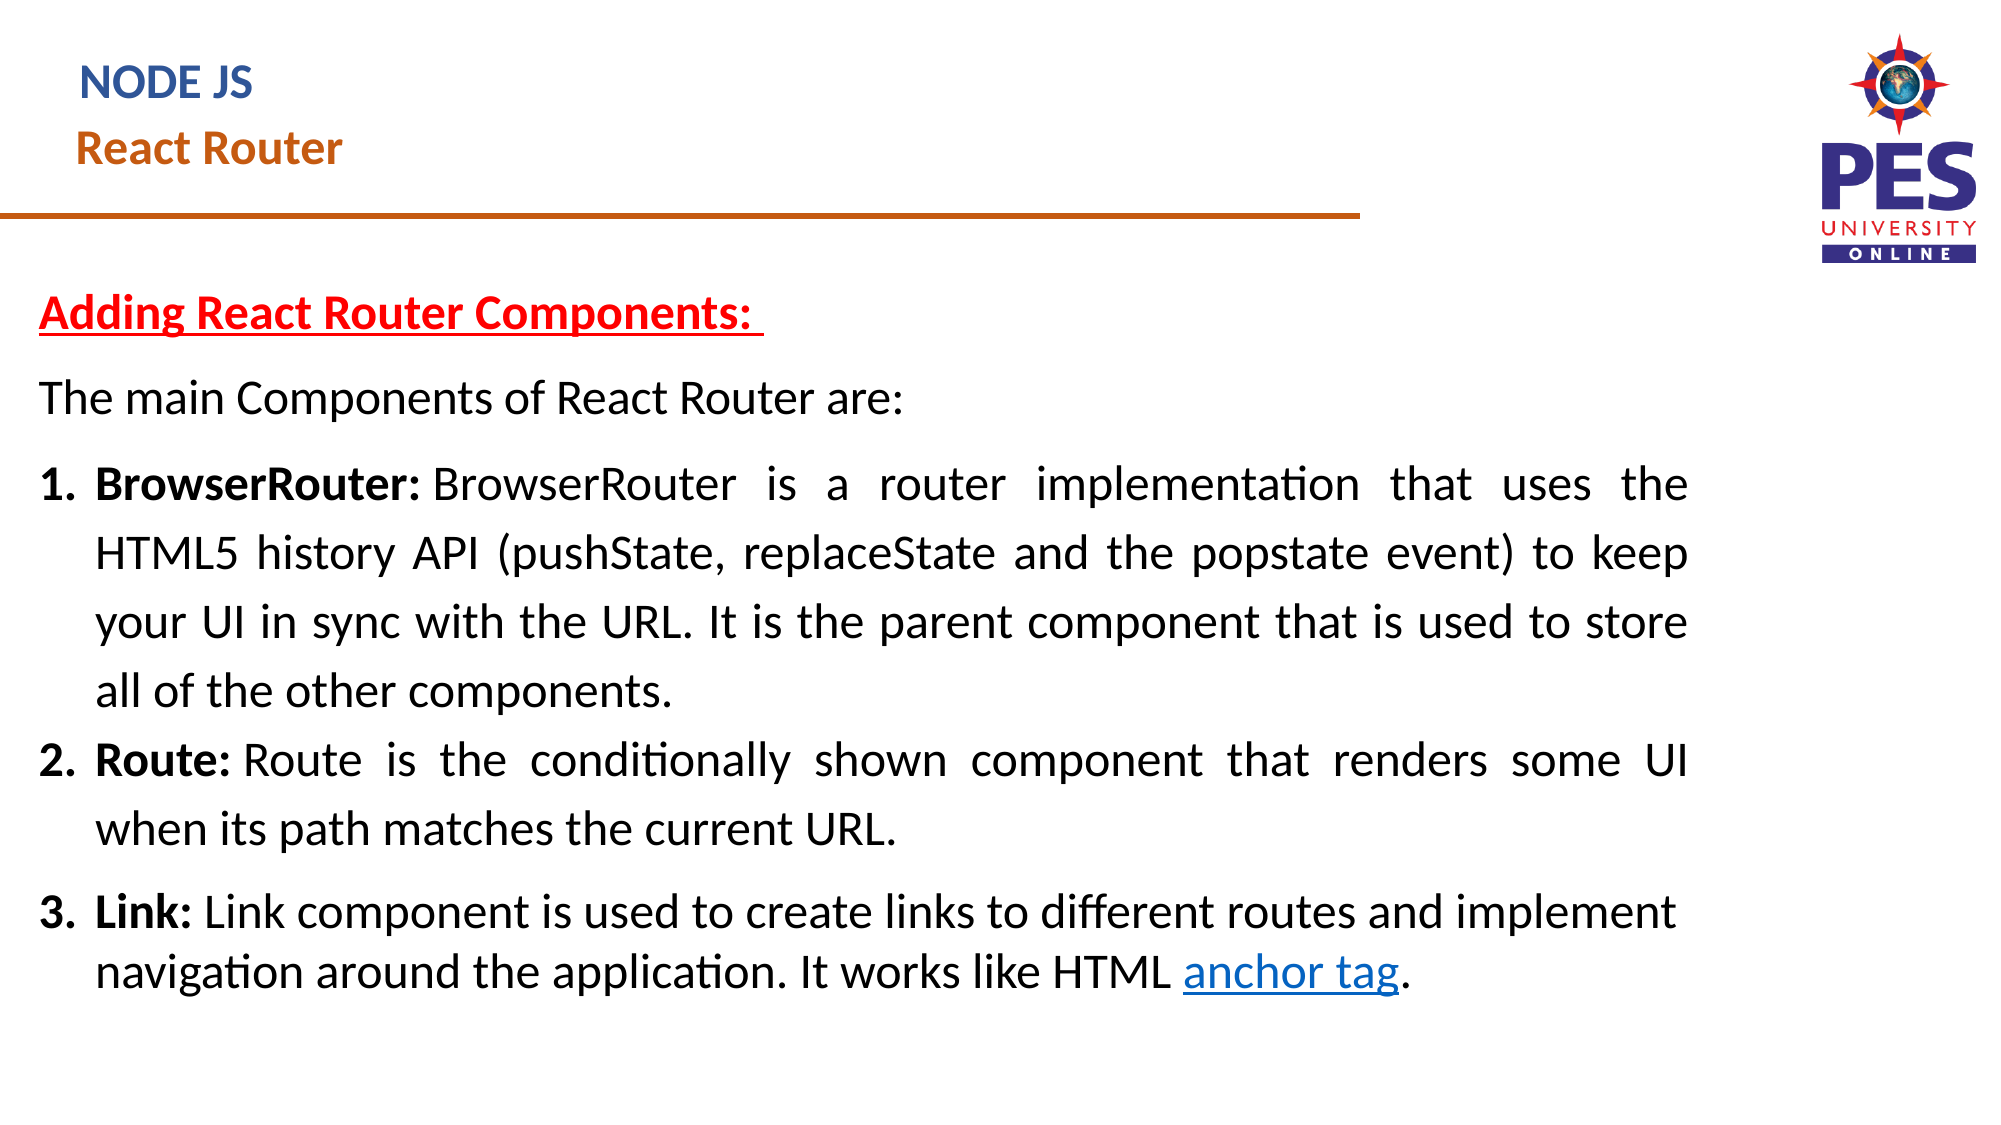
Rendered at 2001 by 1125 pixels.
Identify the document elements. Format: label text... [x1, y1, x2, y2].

text_box Adding React Router Components: The main Components of React Router are: BrowserRouter: BrowserRouter is a router implementation that uses the HTML5 history API (pushState, replaceState and the popstate event) to keep your UI in sync with the URL. It is the parent component that is used to store all of the other components. Route: Route is the conditionally shown component that renders some UI when its path matches the current URL. Link: Link component is used to create links to different routes and implement navigation around the application. It works like HTML anchor tag. [23, 218, 1705, 1125]
text_box React Router [60, 106, 1374, 182]
picture [1822, 33, 1976, 263]
text_box NODE JS [64, 41, 1295, 117]
